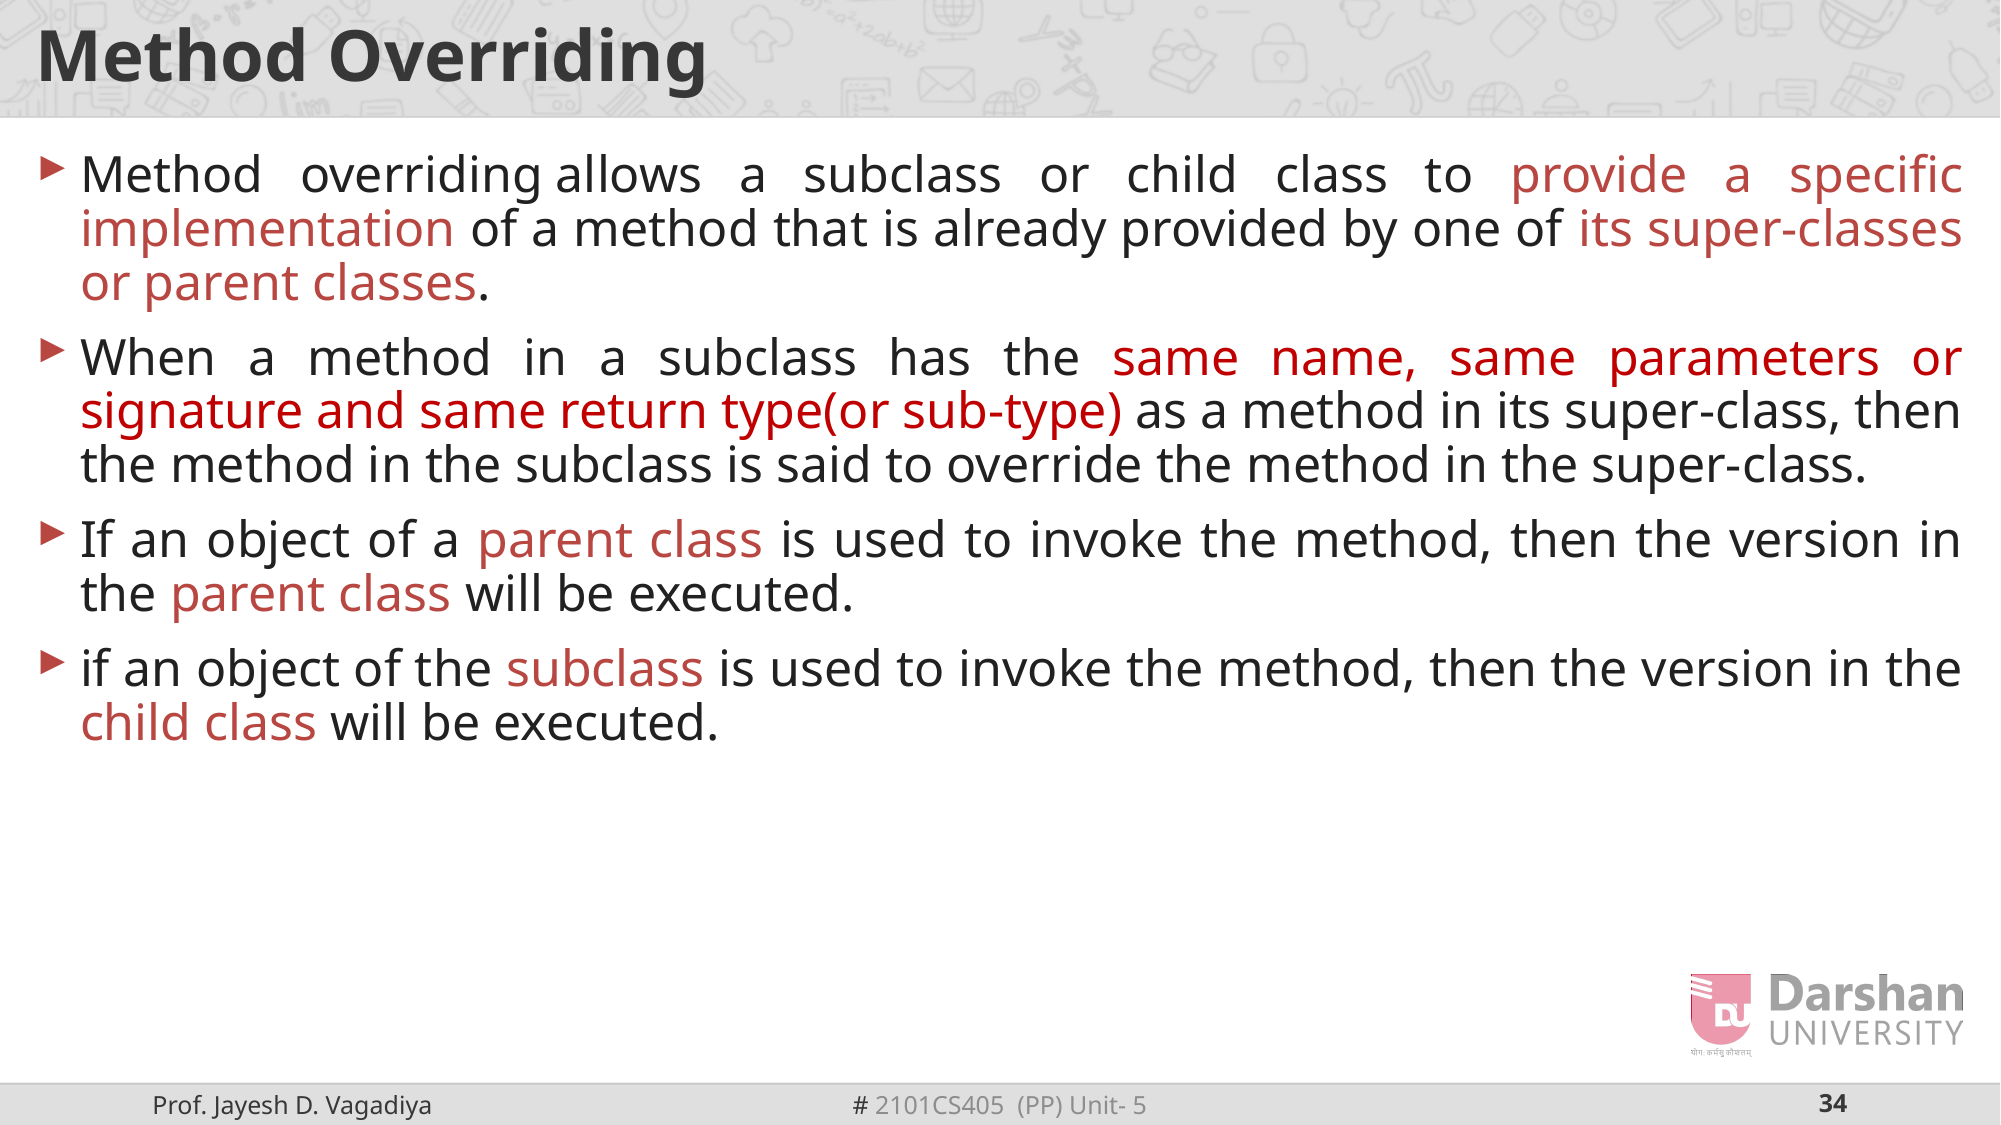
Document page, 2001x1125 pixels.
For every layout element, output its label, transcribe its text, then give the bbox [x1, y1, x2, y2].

title Method Overriding [0, 0, 2000, 117]
list Method overriding allows a subclass or child class to provide a specific implementation of a method that is already provided by one of its super-classes or parent classes. When a method in a subclass has the same name, same parameters or signature and same return type(or sub-type) as a method in its super-class, then the method in the subclass is said to override the method in the super-class. If an object of a parent class is used to invoke the method, then the version in the parent class will be executed. if an object of the subclass is used to invoke the method, then the version in the child class will be executed. [21, 141, 1979, 851]
